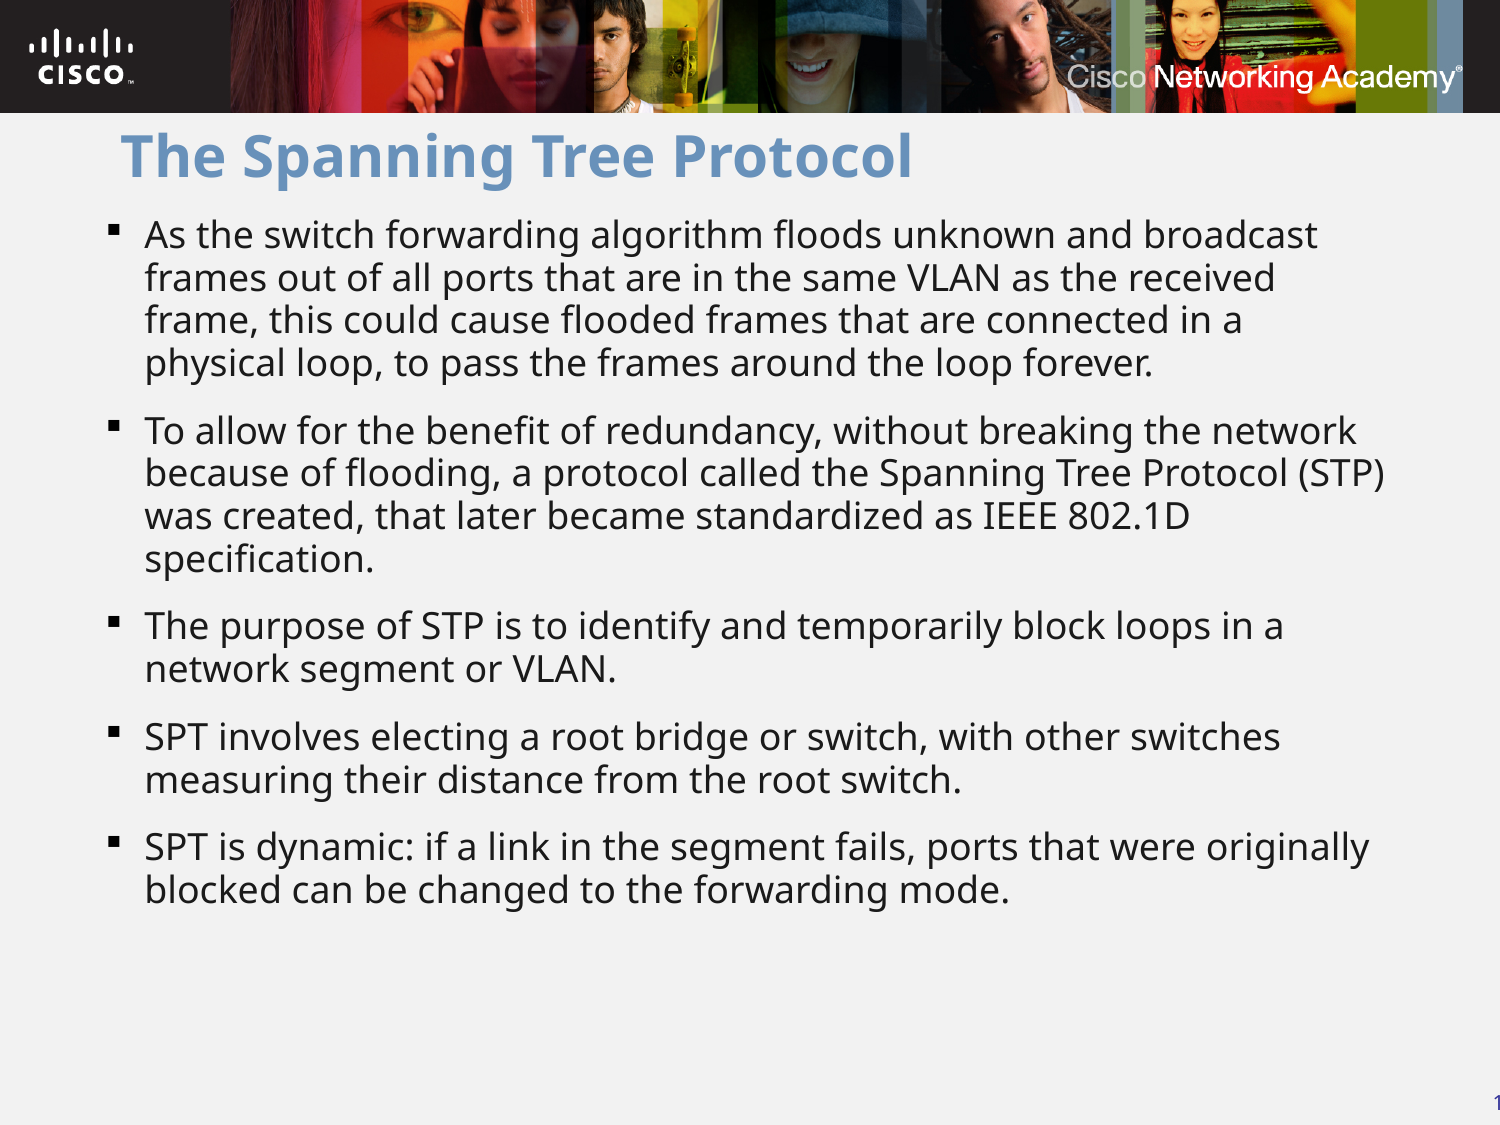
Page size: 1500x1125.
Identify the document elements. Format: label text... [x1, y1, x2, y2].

picture [0, 0, 1500, 113]
list As the switch forwarding algorithm floods unknown and broadcast frames out of all ports that are in the same VLAN as the received frame, this could cause flooded frames that are connected in a physical loop, to pass the frames around the loop forever. To allow for the benefit of redundancy, without breaking the network because of flooding, a protocol called the Spanning Tree Protocol (STP) was created, that later became standardized as IEEE 802.1D specification. The purpose of STP is to identify and temporarily block loops in a network segment or VLAN. SPT involves electing a root bridge or switch, with other switches measuring their distance from the root switch. SPT is dynamic: if a link in the segment fails, ports that were originally blocked can be changed to the forwarding mode. [98, 208, 1401, 1125]
title The Spanning Tree Protocol [107, 123, 1444, 197]
